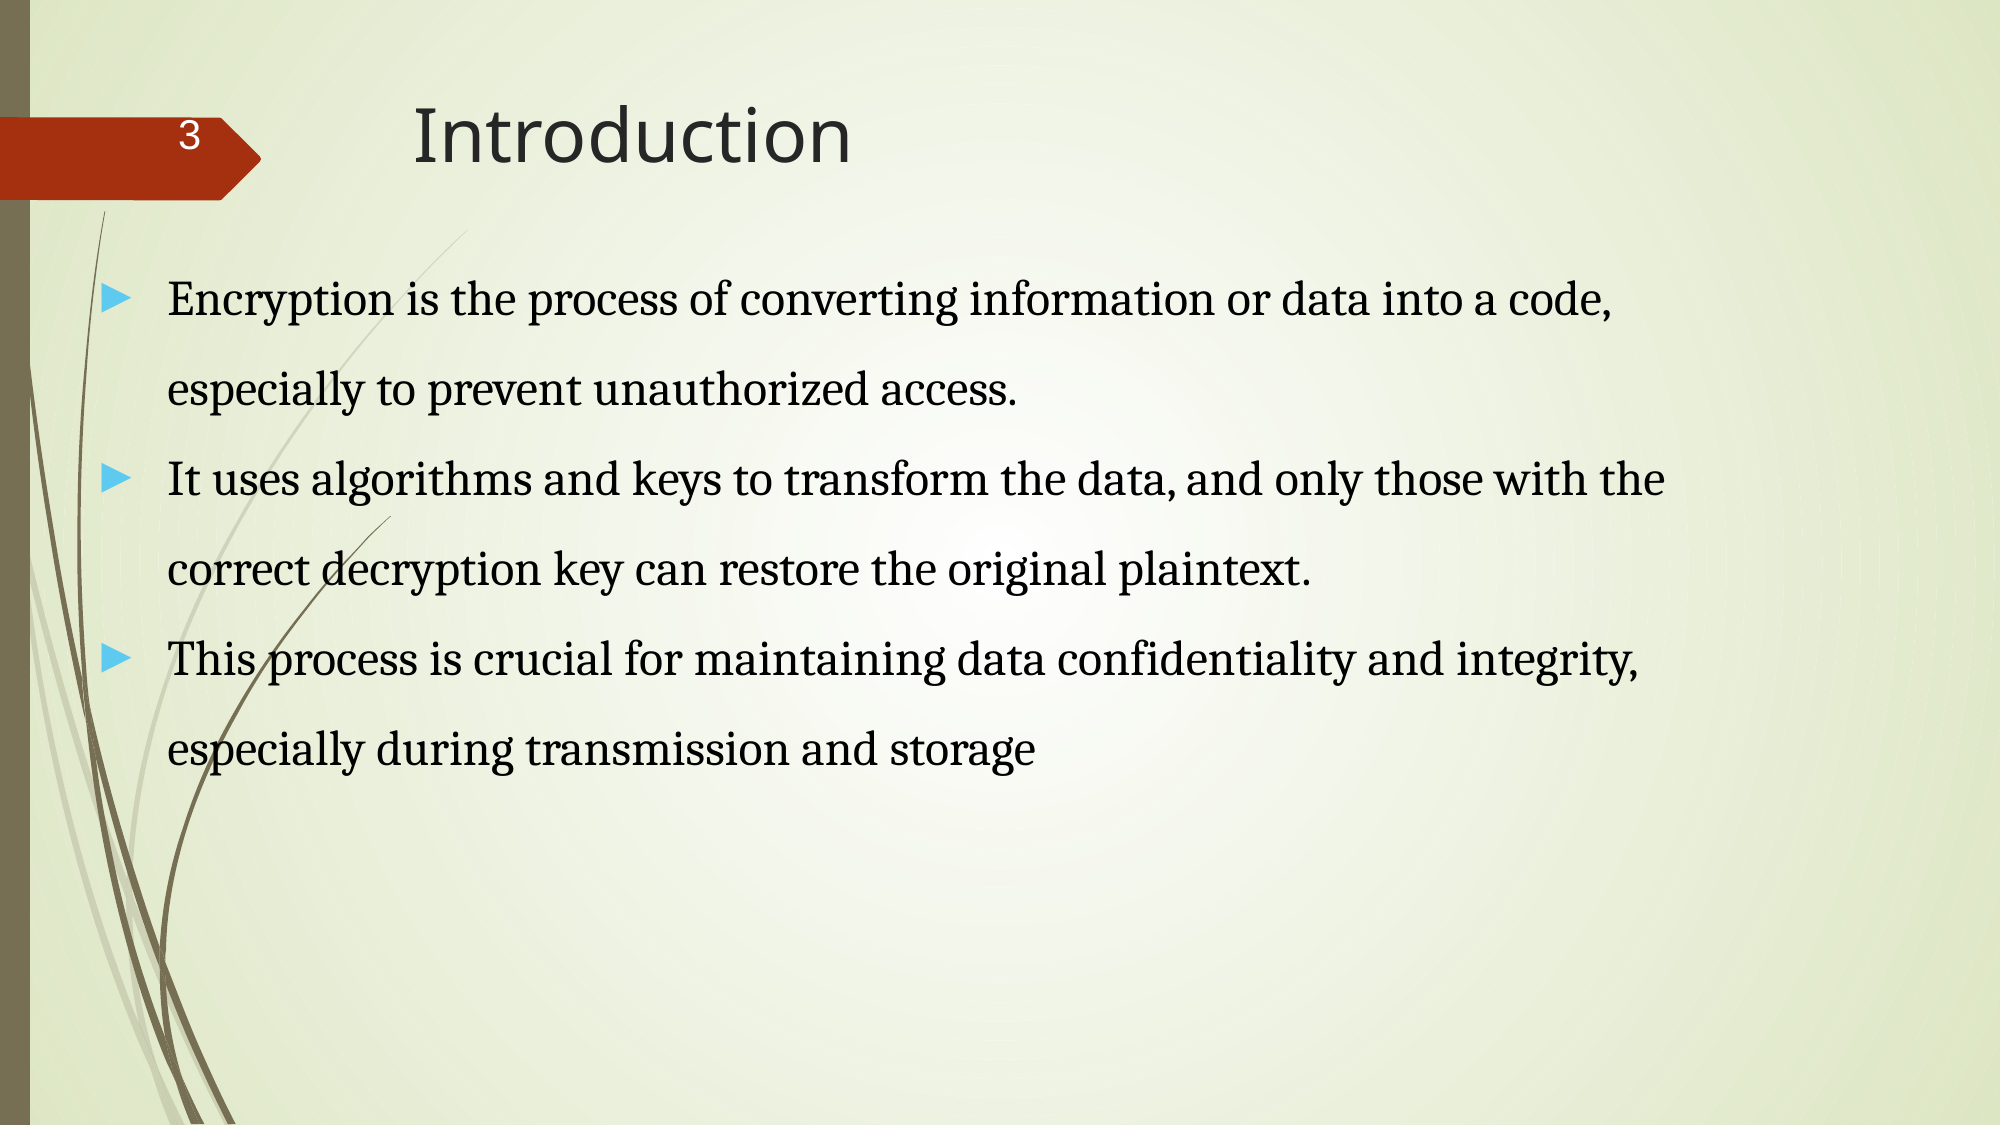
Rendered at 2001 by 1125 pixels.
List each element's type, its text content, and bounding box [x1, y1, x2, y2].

text_box Encryption is the process of converting information or data into a code, especially to prevent unauthorized access. It uses algorithms and keys to transform the data, and only those with the correct decryption key can restore the original plaintext. This process is crucial for maintaining data confidentiality and integrity, especially during transmission and storage [89, 233, 1692, 776]
slide_number 3 [73, 0, 202, 462]
title Introduction [411, 85, 1874, 276]
